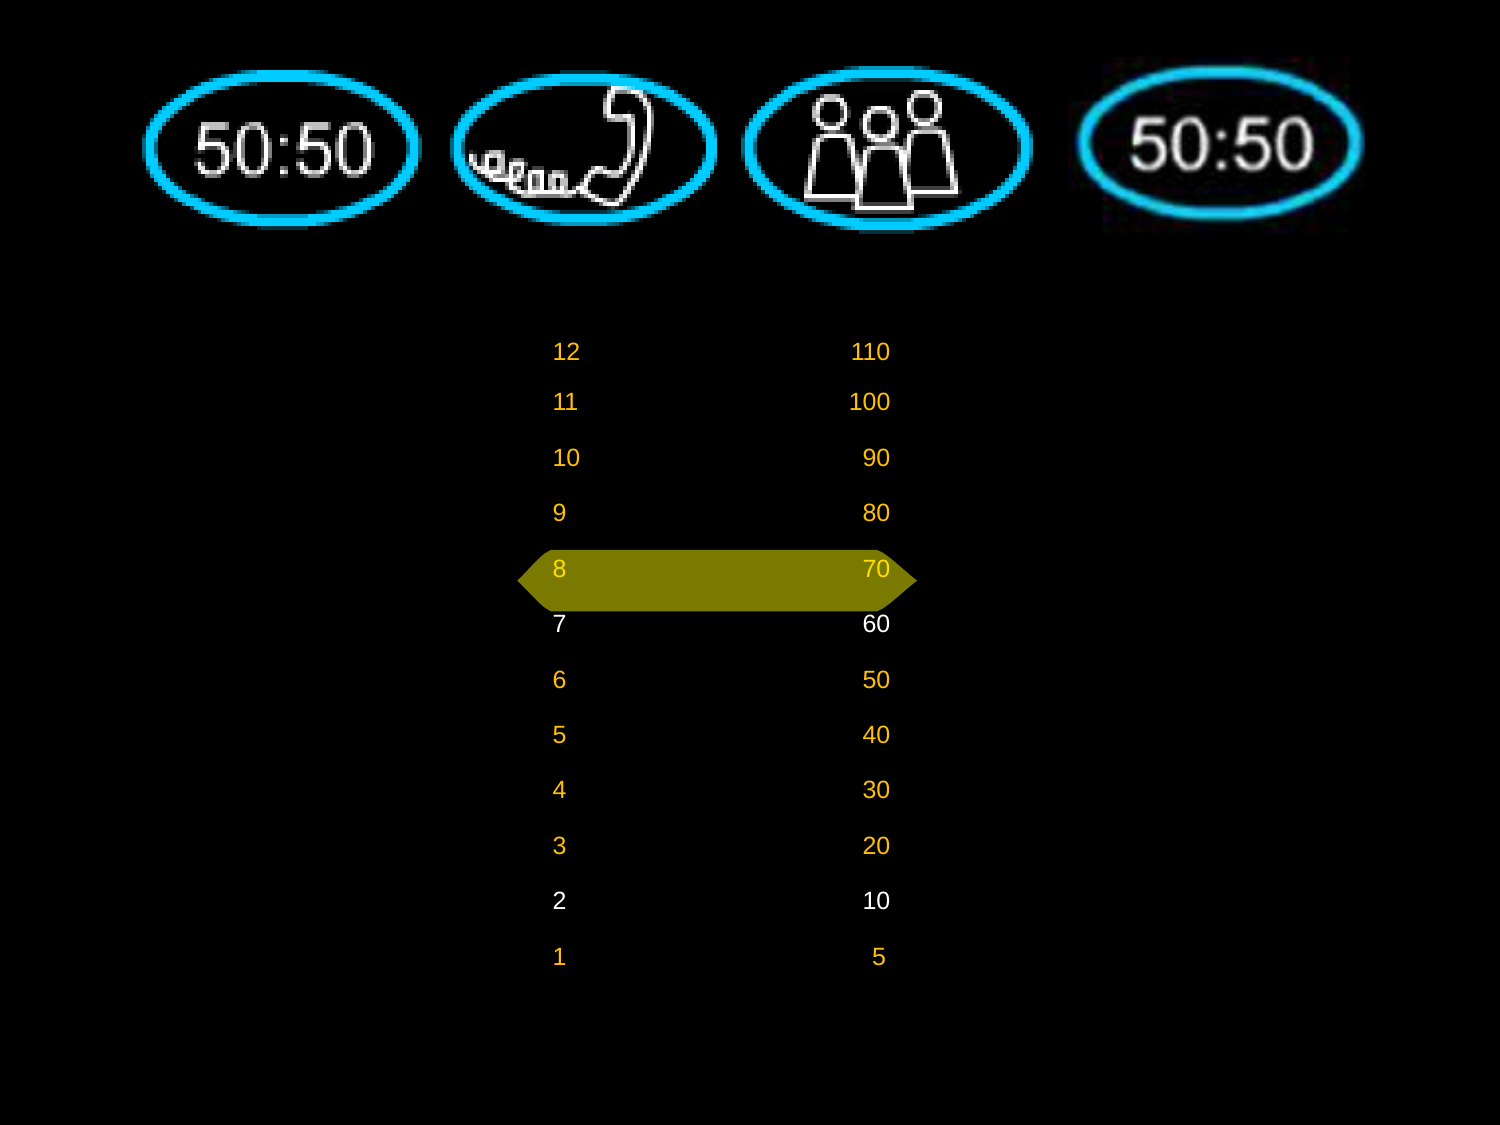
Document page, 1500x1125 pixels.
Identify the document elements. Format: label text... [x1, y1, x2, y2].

table_cell 1 [547, 943, 663, 993]
table_header 110 [663, 338, 891, 388]
table_cell 80 [663, 499, 891, 554]
table_cell 6 [547, 665, 663, 721]
table_cell 20 [663, 832, 891, 887]
table_cell 7 [547, 610, 663, 665]
text_box [517, 549, 918, 612]
table_cell 5 [663, 943, 891, 993]
table_cell 11 [547, 388, 663, 444]
table_cell 9 [547, 499, 663, 551]
table_cell 4 [547, 776, 663, 832]
table_header 12 [547, 338, 663, 388]
table_cell 50 [663, 665, 891, 721]
text_box [135, 14, 1041, 250]
table_cell 3 [547, 832, 663, 887]
table_cell 5 [547, 721, 663, 776]
text_box [1068, 14, 1365, 250]
table_cell 40 [663, 721, 891, 776]
table_cell 10 [663, 887, 891, 943]
table_cell 70 [882, 604, 891, 610]
table_cell 30 [663, 776, 891, 832]
table_cell 60 [663, 610, 891, 665]
table_cell 90 [663, 444, 891, 499]
table_cell 100 [663, 388, 891, 444]
table_cell 10 [547, 444, 663, 499]
table_cell 2 [547, 887, 663, 943]
